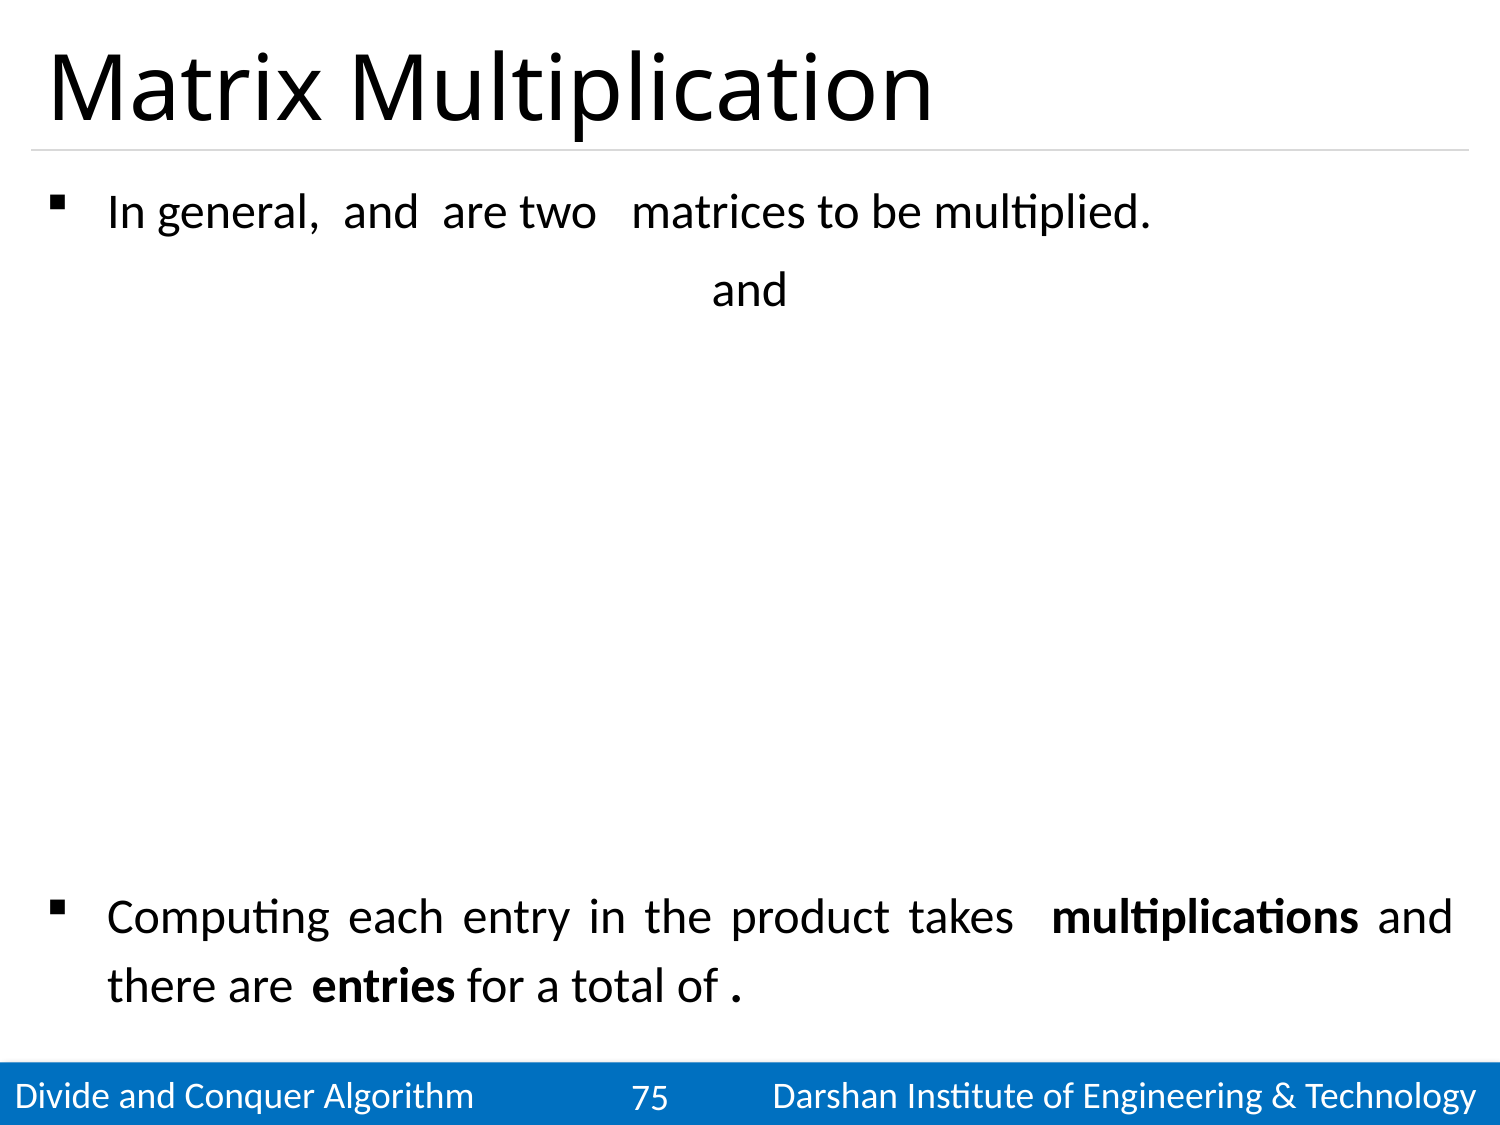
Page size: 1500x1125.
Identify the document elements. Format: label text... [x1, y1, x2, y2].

title Matrix Multiplication [31, 17, 1469, 150]
slide_number 75 [612, 1065, 688, 1125]
